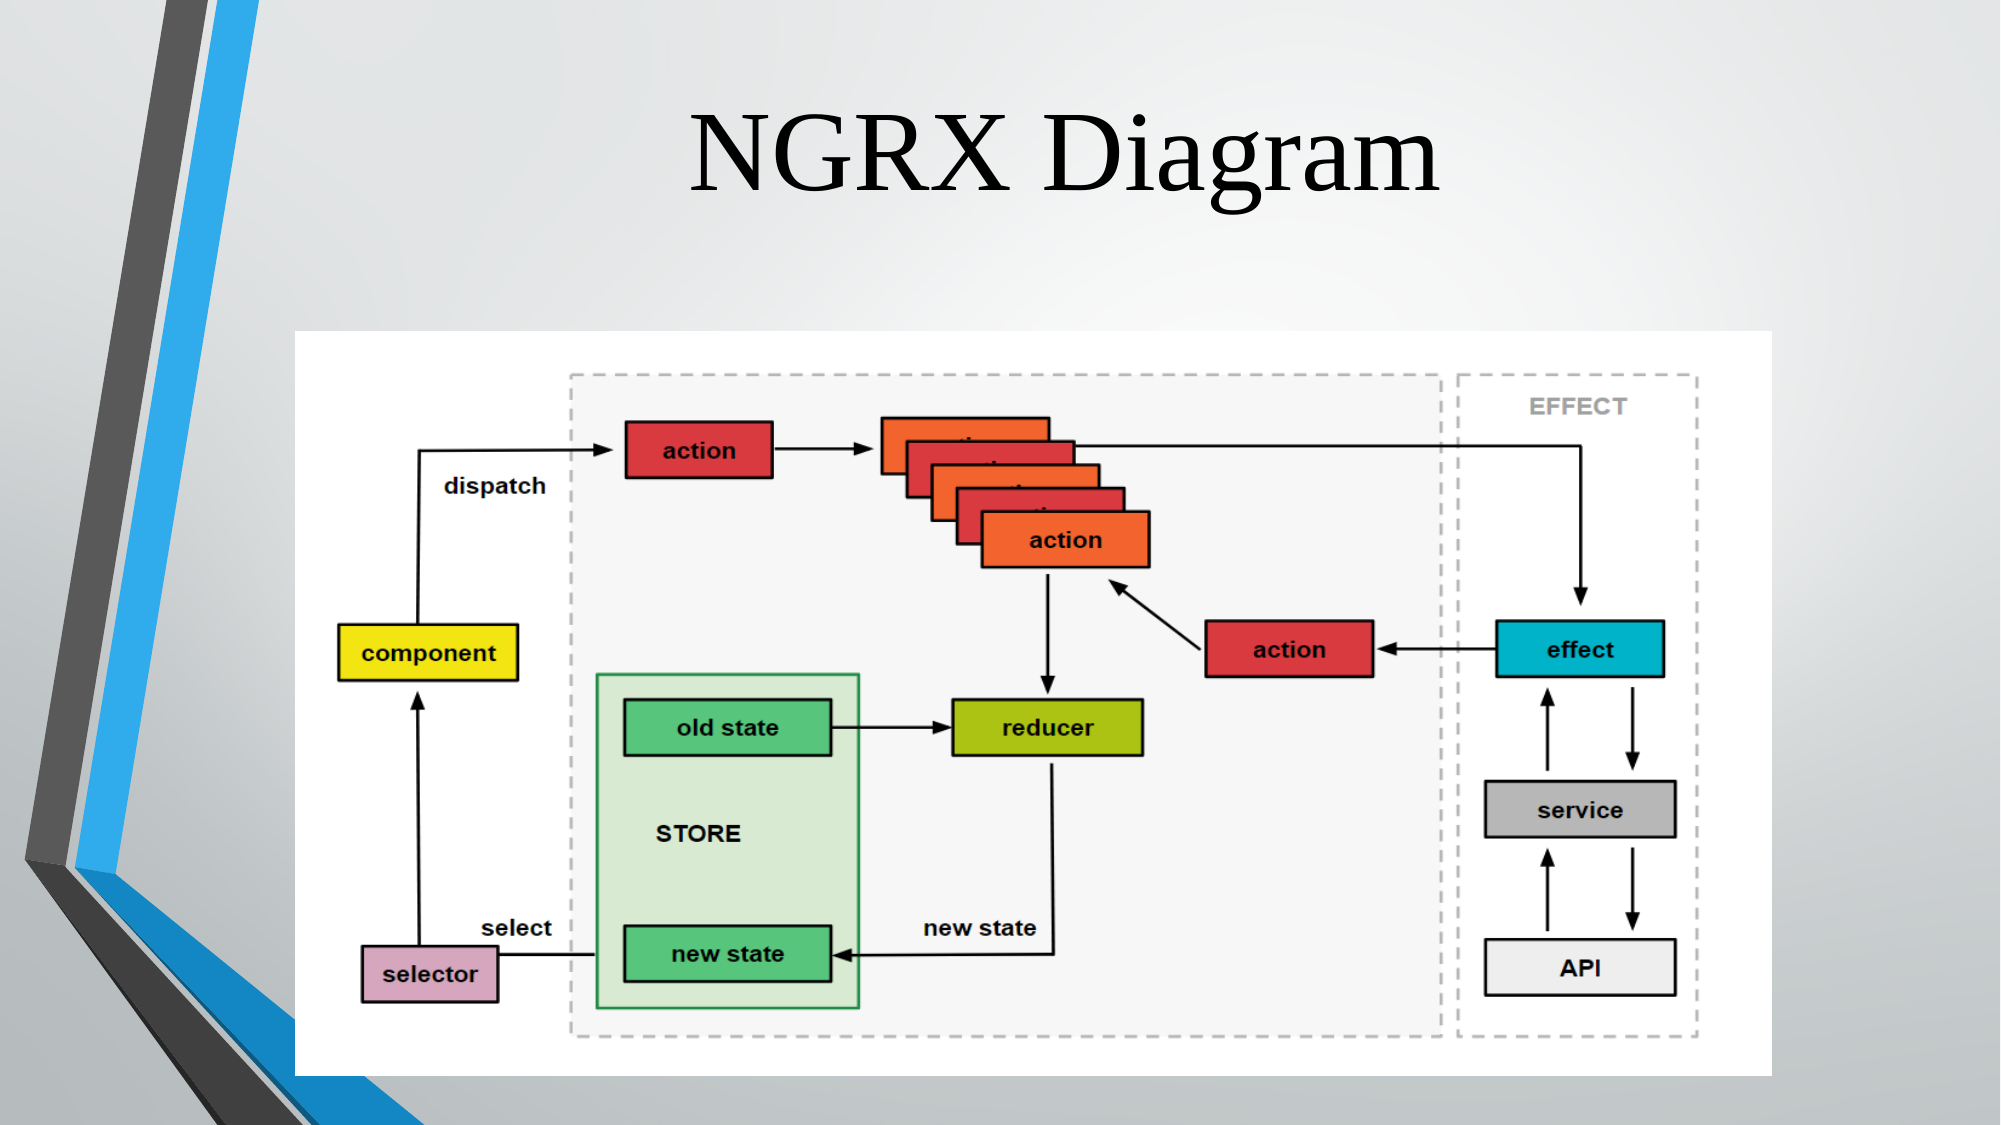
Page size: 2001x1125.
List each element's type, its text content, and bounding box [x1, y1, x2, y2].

title NGRX Diagram [243, 70, 1887, 358]
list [295, 330, 1772, 1077]
